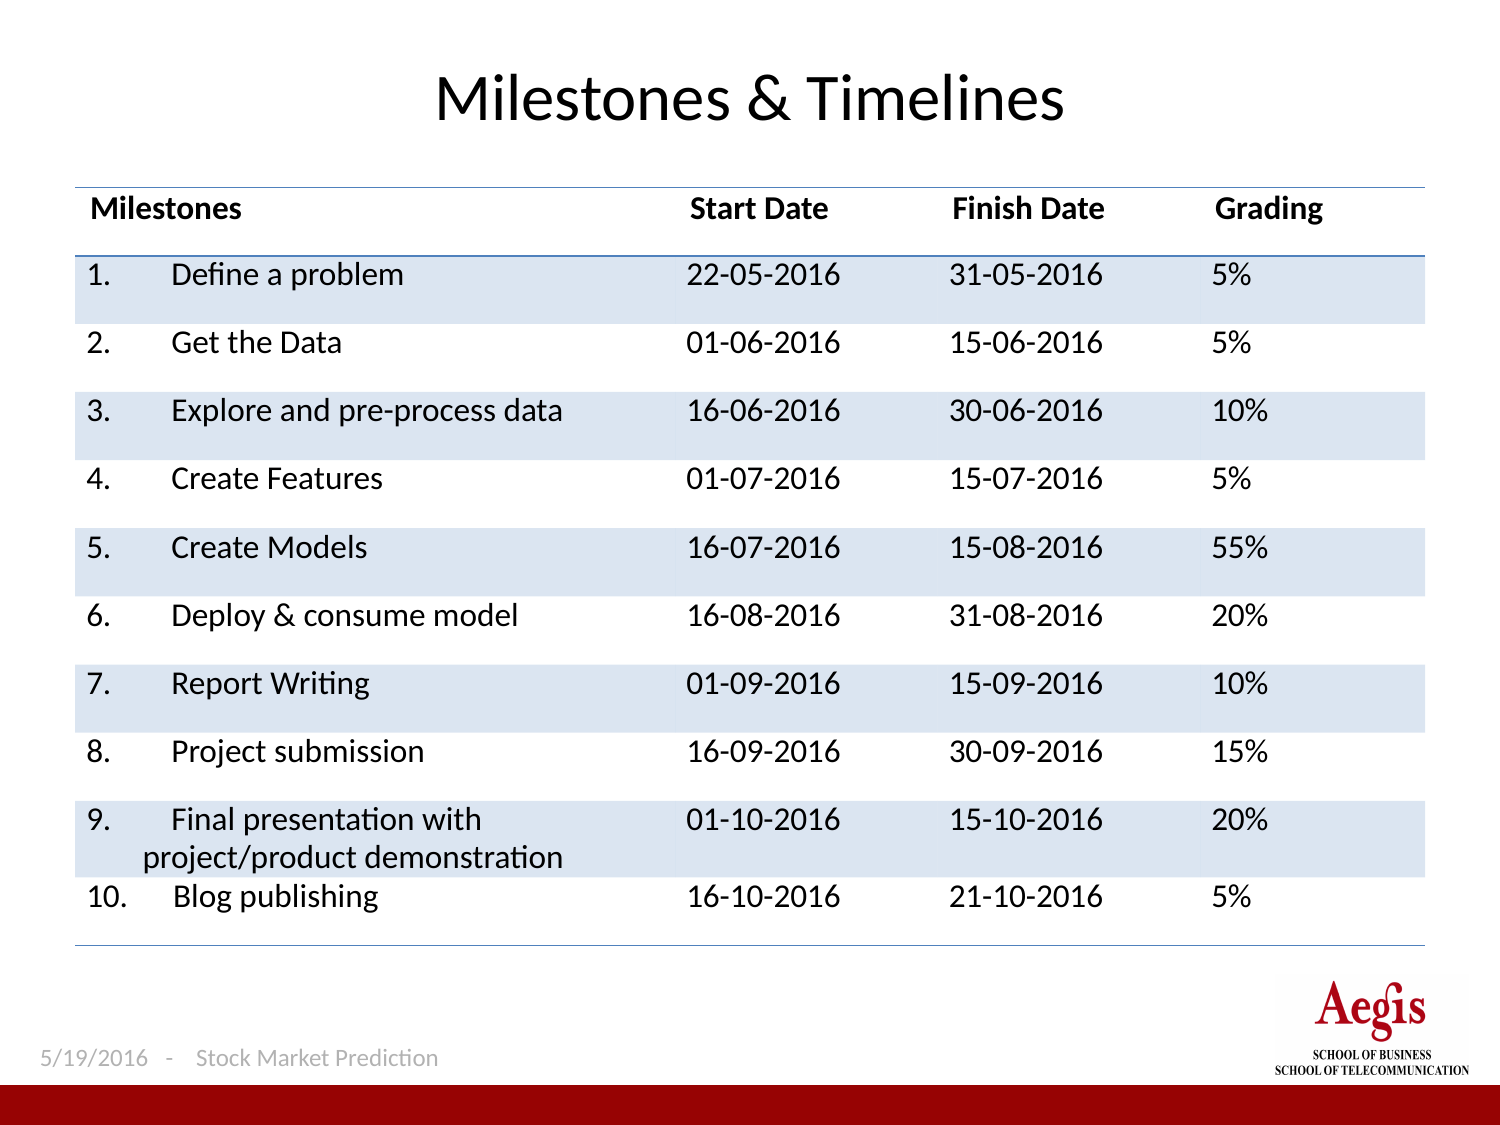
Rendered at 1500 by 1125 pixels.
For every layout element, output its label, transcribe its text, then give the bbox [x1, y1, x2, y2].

table_cell 5. Create Models [75, 528, 675, 596]
table_cell 31-08-2016 [938, 596, 1200, 665]
table_cell 7. Report Writing [75, 665, 675, 733]
table_cell 30-09-2016 [938, 733, 1200, 801]
table_header Grading [1200, 188, 1425, 255]
table_cell 16-09-2016 [675, 733, 938, 801]
table_cell 15-06-2016 [938, 324, 1200, 392]
picture [1274, 974, 1469, 1076]
table_cell 5% [1200, 877, 1425, 945]
table_cell 15-10-2016 [938, 801, 1200, 877]
table_cell 5% [1200, 257, 1425, 324]
table_cell 3. Explore and pre-process data [75, 392, 675, 460]
table_cell 55% [1200, 528, 1425, 596]
table_cell 31-05-2016 [938, 257, 1200, 324]
table_cell 01-10-2016 [675, 801, 938, 877]
table_cell 15-09-2016 [938, 665, 1200, 733]
table_cell 5% [1200, 324, 1425, 392]
table_header Finish Date [938, 188, 1200, 255]
table_header Milestones [75, 188, 675, 255]
table_cell 16-08-2016 [675, 596, 938, 665]
table_cell 15% [1200, 733, 1425, 801]
table_cell 10% [1200, 392, 1425, 460]
table_cell 8. Project submission [75, 733, 675, 801]
table_cell 01-09-2016 [675, 665, 938, 733]
table_cell 20% [1200, 596, 1425, 665]
table_cell 22-05-2016 [675, 257, 938, 324]
table_cell 16-10-2016 [675, 877, 938, 945]
table_cell 2. Get the Data [75, 324, 675, 392]
table_cell 10% [1200, 665, 1425, 733]
table_cell 5% [1200, 460, 1425, 528]
title Milestones & Timelines [75, 0, 1425, 187]
table_cell 01-06-2016 [675, 324, 938, 392]
table_cell 6. Deploy & consume model [75, 596, 675, 665]
table_cell 30-06-2016 [938, 392, 1200, 460]
table_cell 1. Define a problem [75, 257, 675, 324]
table_cell 15-07-2016 [938, 460, 1200, 528]
table_cell 21-10-2016 [938, 877, 1200, 945]
text_box [0, 1085, 1500, 1125]
table_cell 10. Blog publishing [75, 877, 675, 945]
table_header Start Date [675, 188, 938, 255]
table_cell 4. Create Features [75, 460, 675, 528]
table_cell 01-07-2016 [675, 460, 938, 528]
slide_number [24, 1025, 1100, 1088]
table_cell 9. Final presentation with project/product demonstration [75, 801, 675, 877]
table_cell 16-06-2016 [675, 392, 938, 460]
table_cell 15-08-2016 [938, 528, 1200, 596]
table_cell 16-07-2016 [675, 528, 938, 596]
table_cell 20% [1200, 801, 1425, 877]
